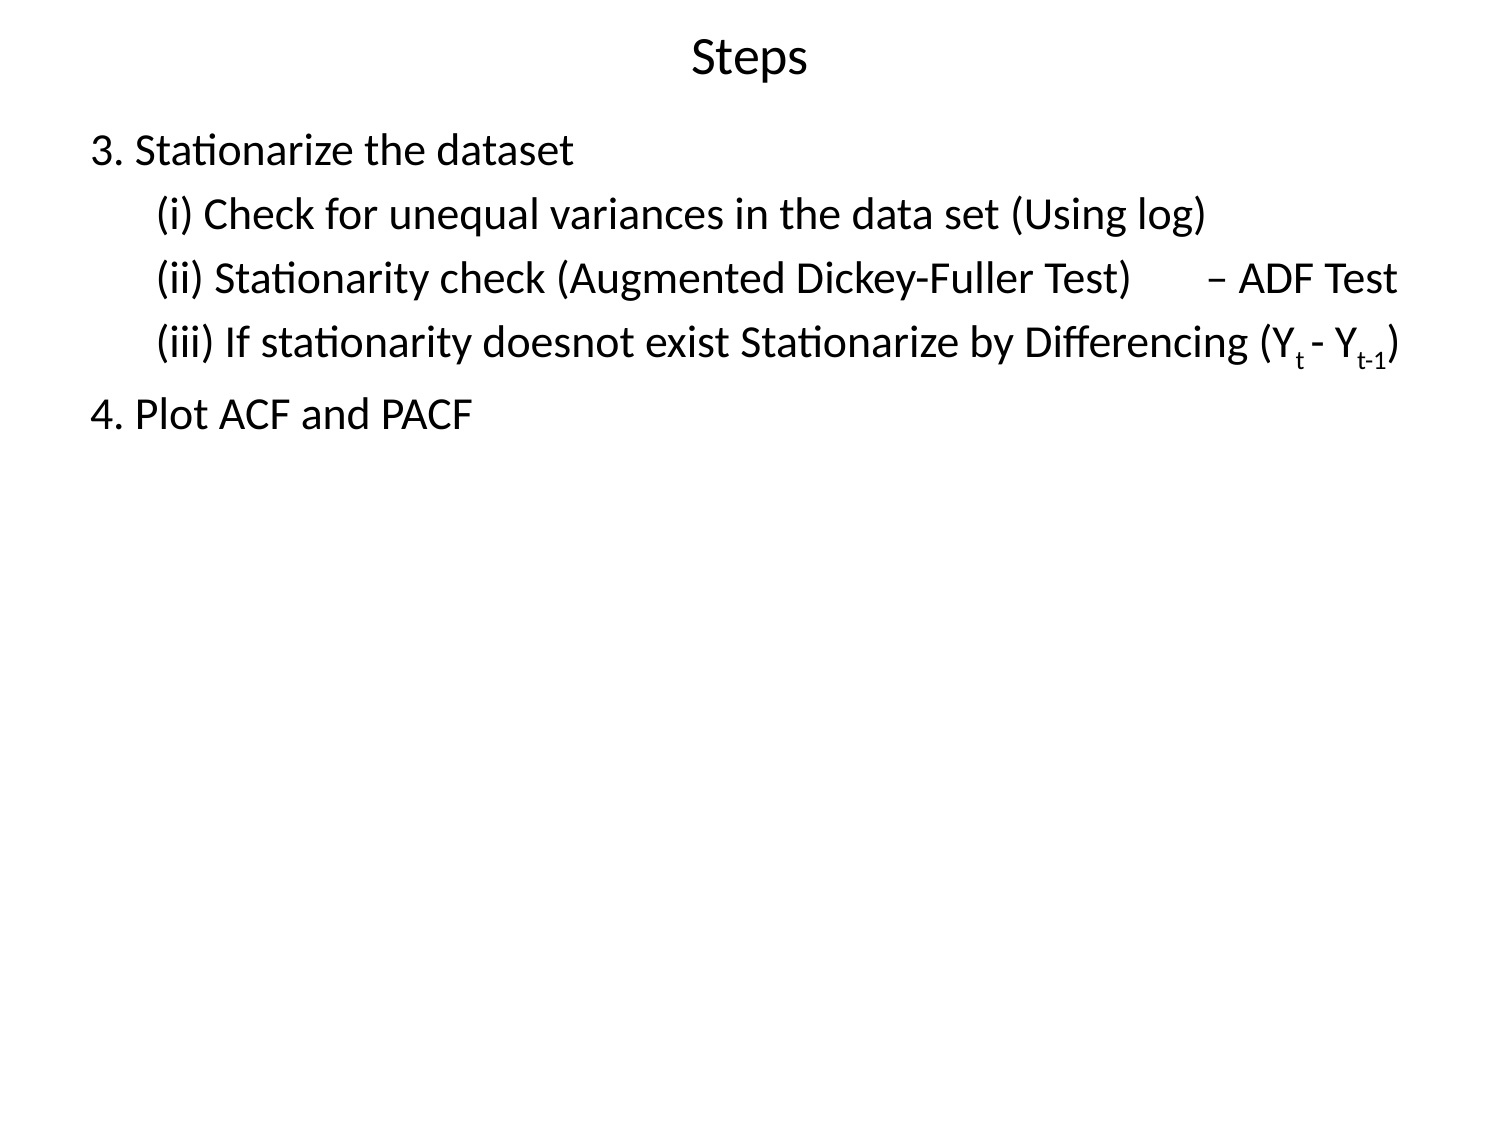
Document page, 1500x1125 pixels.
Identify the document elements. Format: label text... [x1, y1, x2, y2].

title Steps [75, 12, 1425, 93]
list 3. Stationarize the dataset (i) Check for unequal variances in the data set (Using log) (ii) Stationarity check (Augmented Dickey-Fuller Test) – ADF Test (iii) If stationarity doesnot exist Stationarize by Differencing (Yt - Yt-1) 4. Plot ACF and PACF [75, 112, 1425, 1005]
